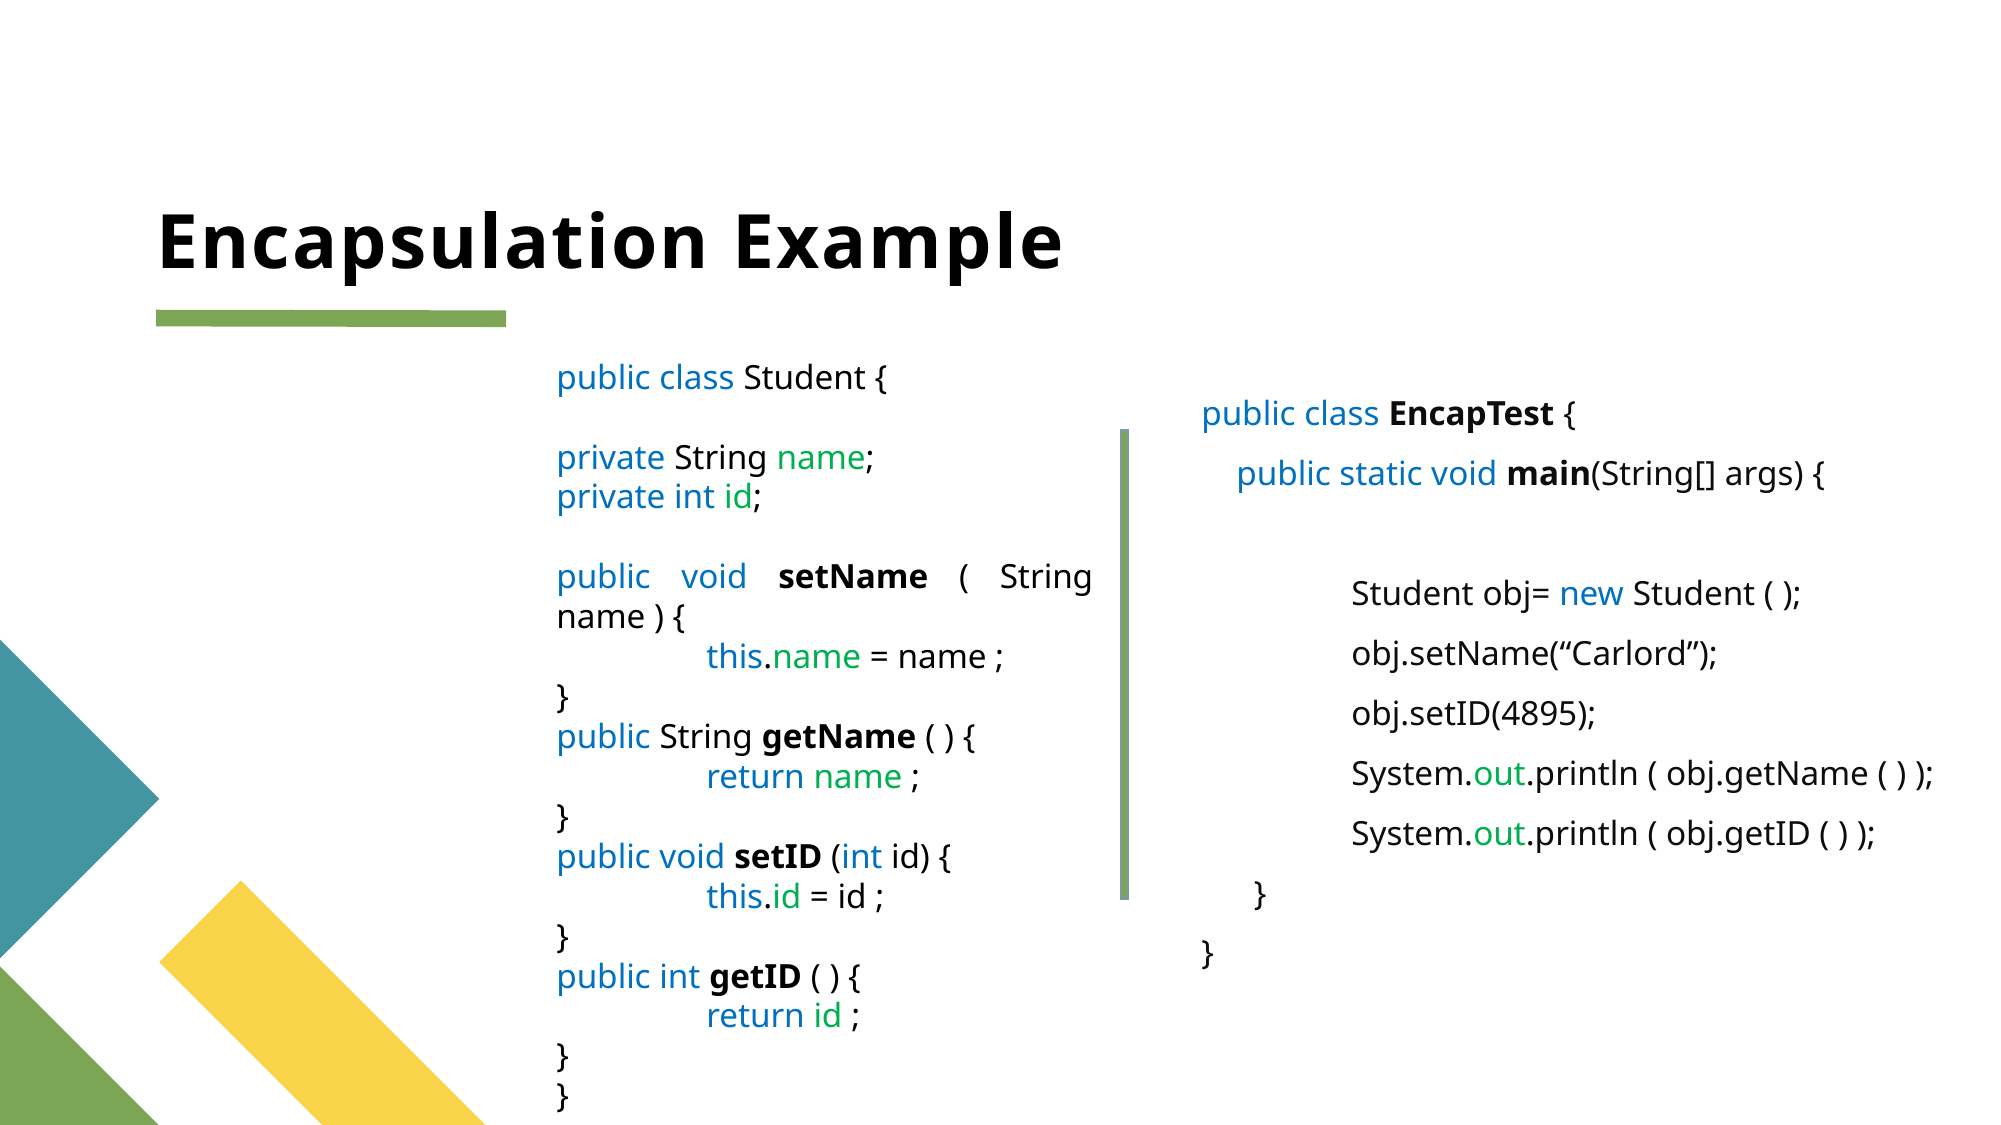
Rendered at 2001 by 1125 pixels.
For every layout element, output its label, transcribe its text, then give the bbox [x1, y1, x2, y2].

text_box public class EncapTest { public static void main(String[] args) { Student obj= new Student ( ); obj.setName(“Carlord”); obj.setID(4895); System.out.println ( obj.getName ( ) ); System.out.println ( obj.getID ( ) ); } } [1186, 365, 1975, 979]
text_box [1120, 429, 1129, 900]
title Encapsulation Example [156, 184, 1128, 285]
text_box public class Student { private String name; private int id; public void setName ( String name ) { this.name = name ; } public String getName ( ) { return name ; } public void setID (int id) { this.id = id ; } public int getID ( ) { return id ; } } [541, 348, 1109, 1125]
